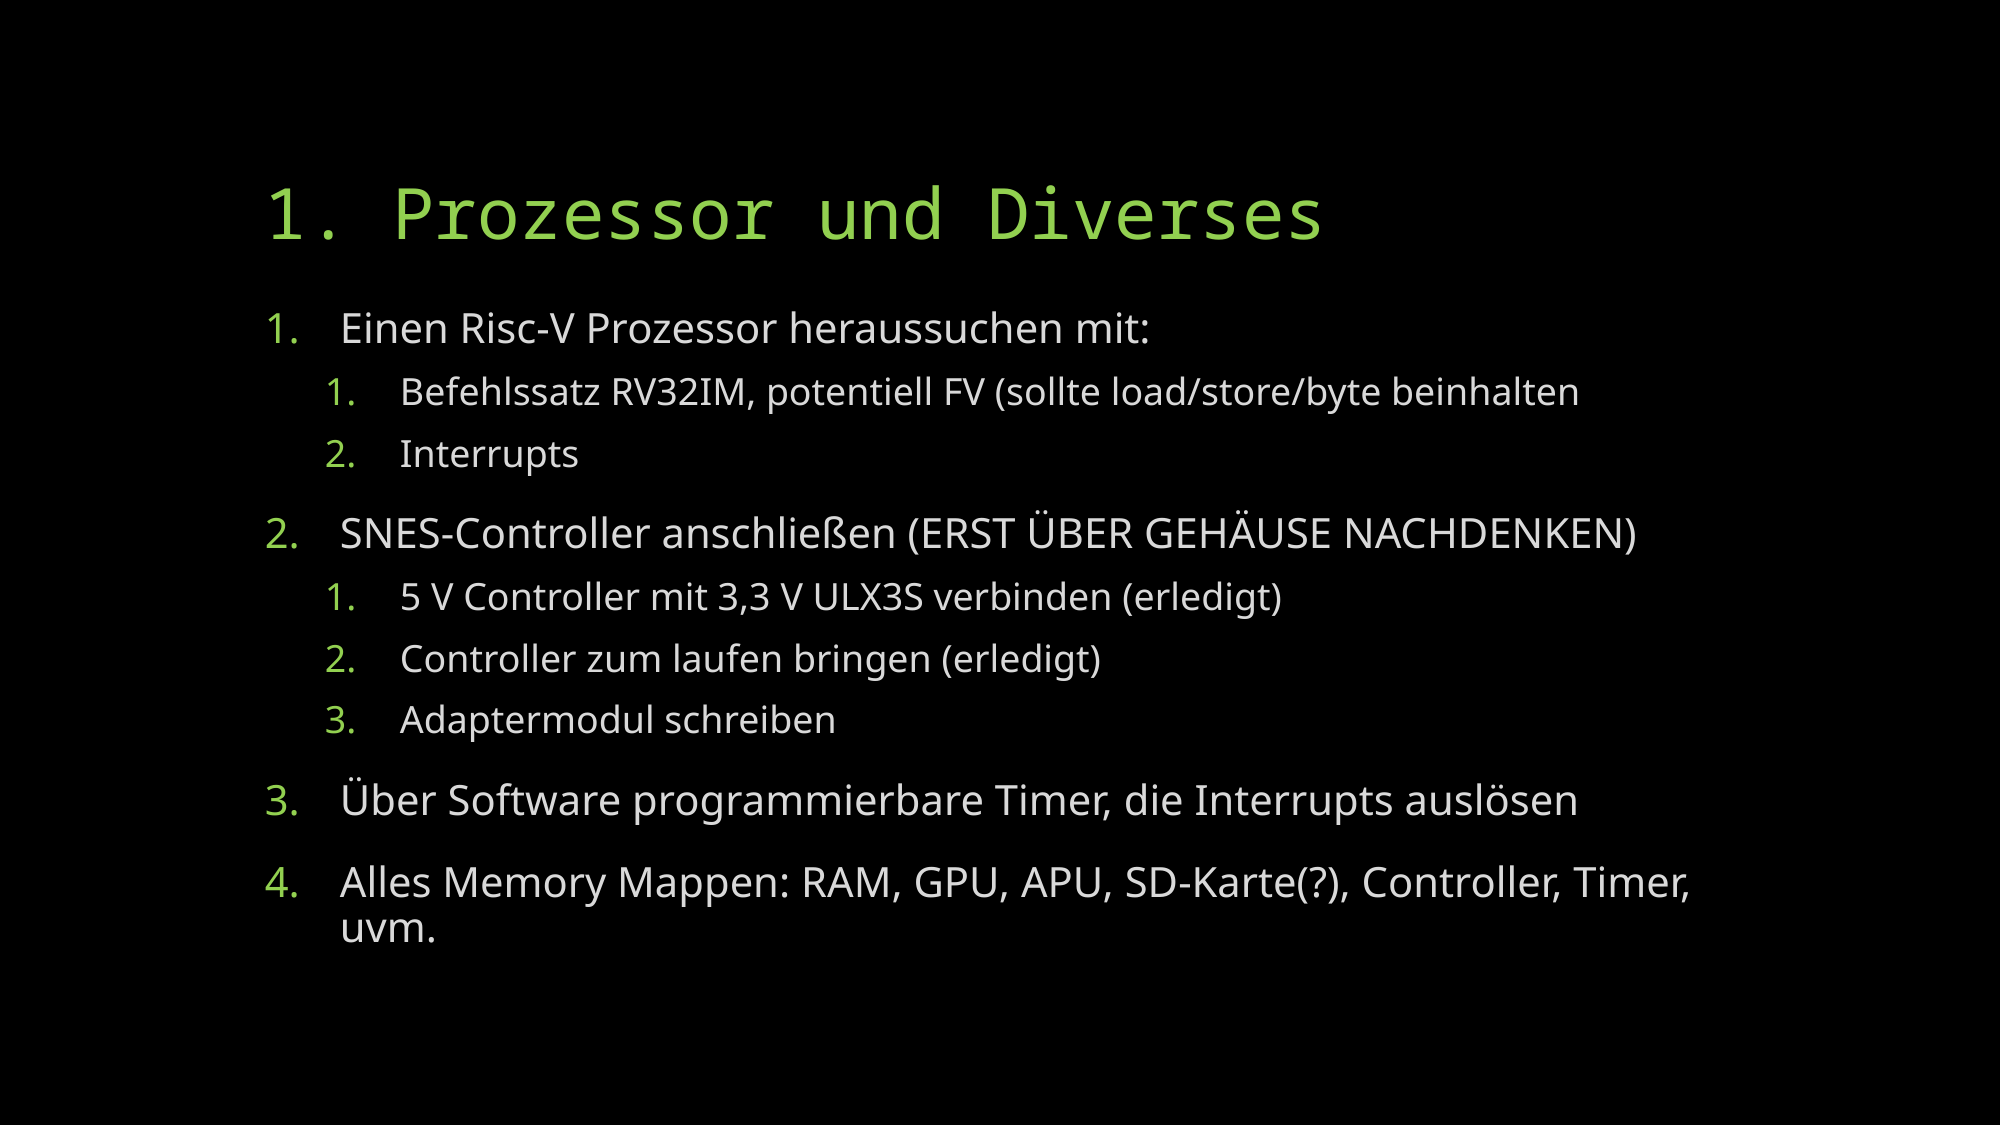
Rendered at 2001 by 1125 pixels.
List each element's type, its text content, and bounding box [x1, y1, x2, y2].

title 1. Prozessor und Diverses [249, 75, 1750, 263]
list Einen Risc-V Prozessor heraussuchen mit: Befehlssatz RV32IM, potentiell FV (sollte load/store/byte beinhalten Interrupts SNES-Controller anschließen (ERST ÜBER GEHÄUSE NACHDENKEN) 5 V Controller mit 3,3 V ULX3S verbinden (erledigt) Controller zum laufen bringen (erledigt) Adaptermodul schreiben Über Software programmierbare Timer, die Interrupts auslösen Alles Memory Mappen: RAM, GPU, APU, SD-Karte(?), Controller, Timer, uvm. [249, 299, 1750, 1000]
